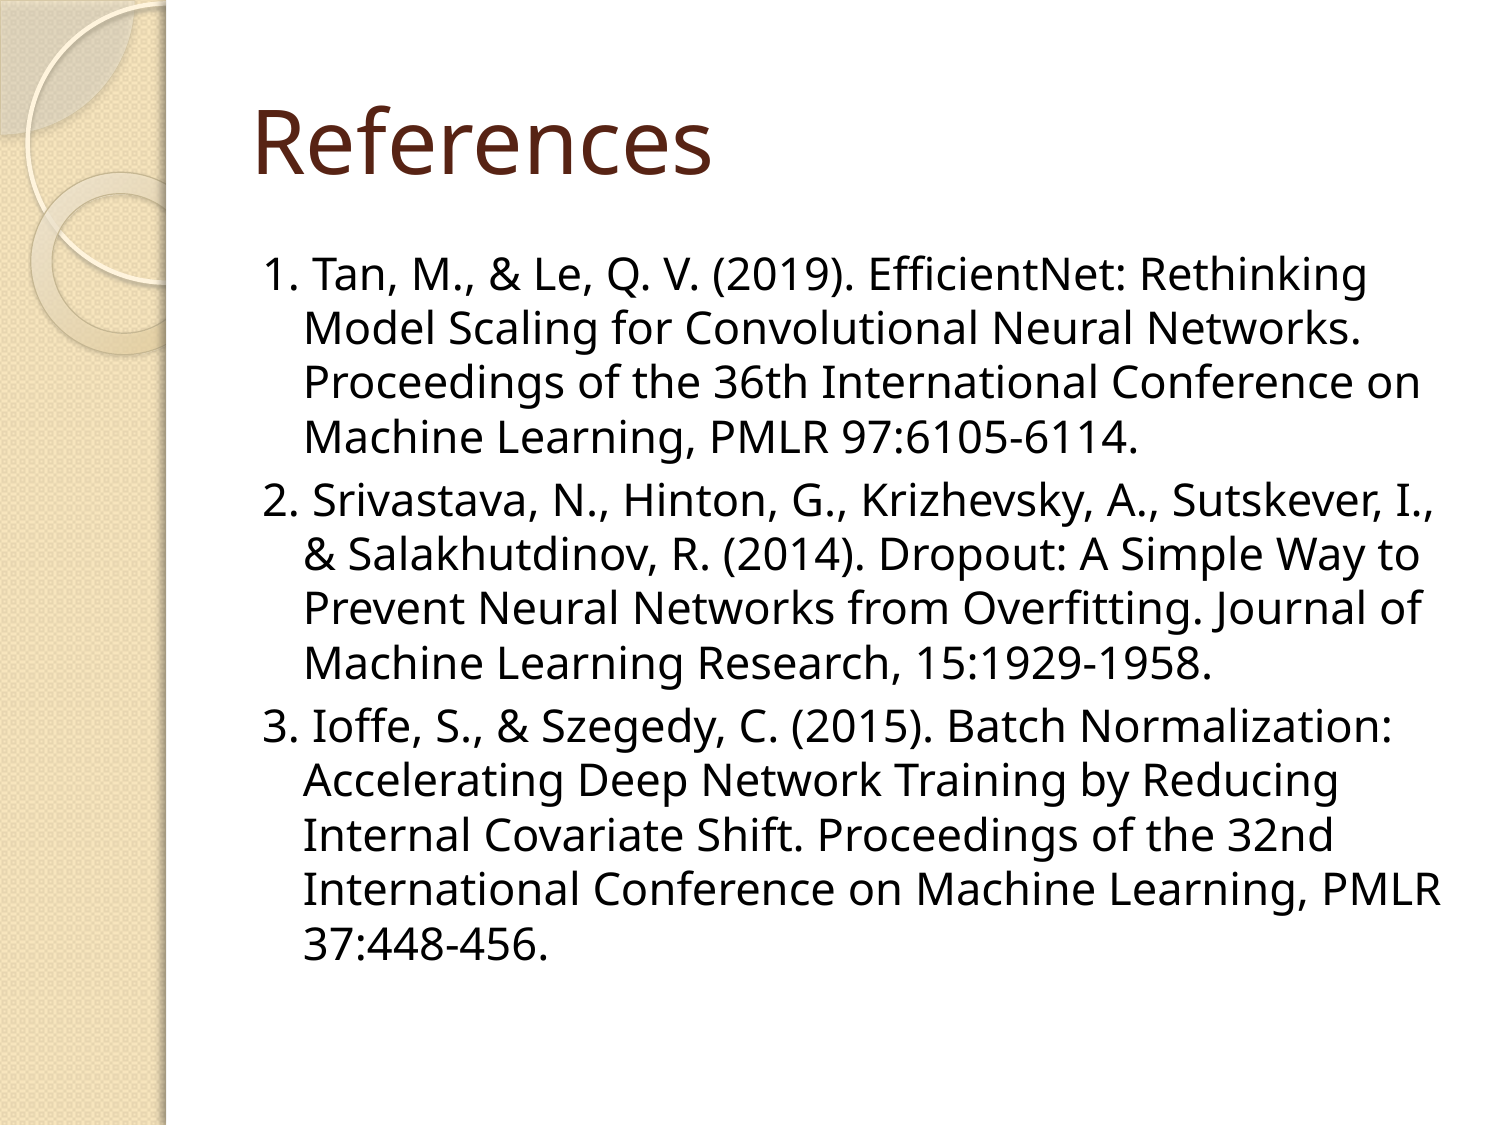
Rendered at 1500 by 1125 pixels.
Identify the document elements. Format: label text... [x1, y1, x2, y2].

title References [235, 45, 1466, 233]
list 1. Tan, M., & Le, Q. V. (2019). EfficientNet: Rethinking Model Scaling for Convolutional Neural Networks. Proceedings of the 36th International Conference on Machine Learning, PMLR 97:6105-6114. 2. Srivastava, N., Hinton, G., Krizhevsky, A., Sutskever, I., & Salakhutdinov, R. (2014). Dropout: A Simple Way to Prevent Neural Networks from Overfitting. Journal of Machine Learning Research, 15:1929-1958. 3. Ioffe, S., & Szegedy, C. (2015). Batch Normalization: Accelerating Deep Network Training by Reducing Internal Covariate Shift. Proceedings of the 32nd International Conference on Machine Learning, PMLR 37:448-456. [235, 237, 1466, 1025]
